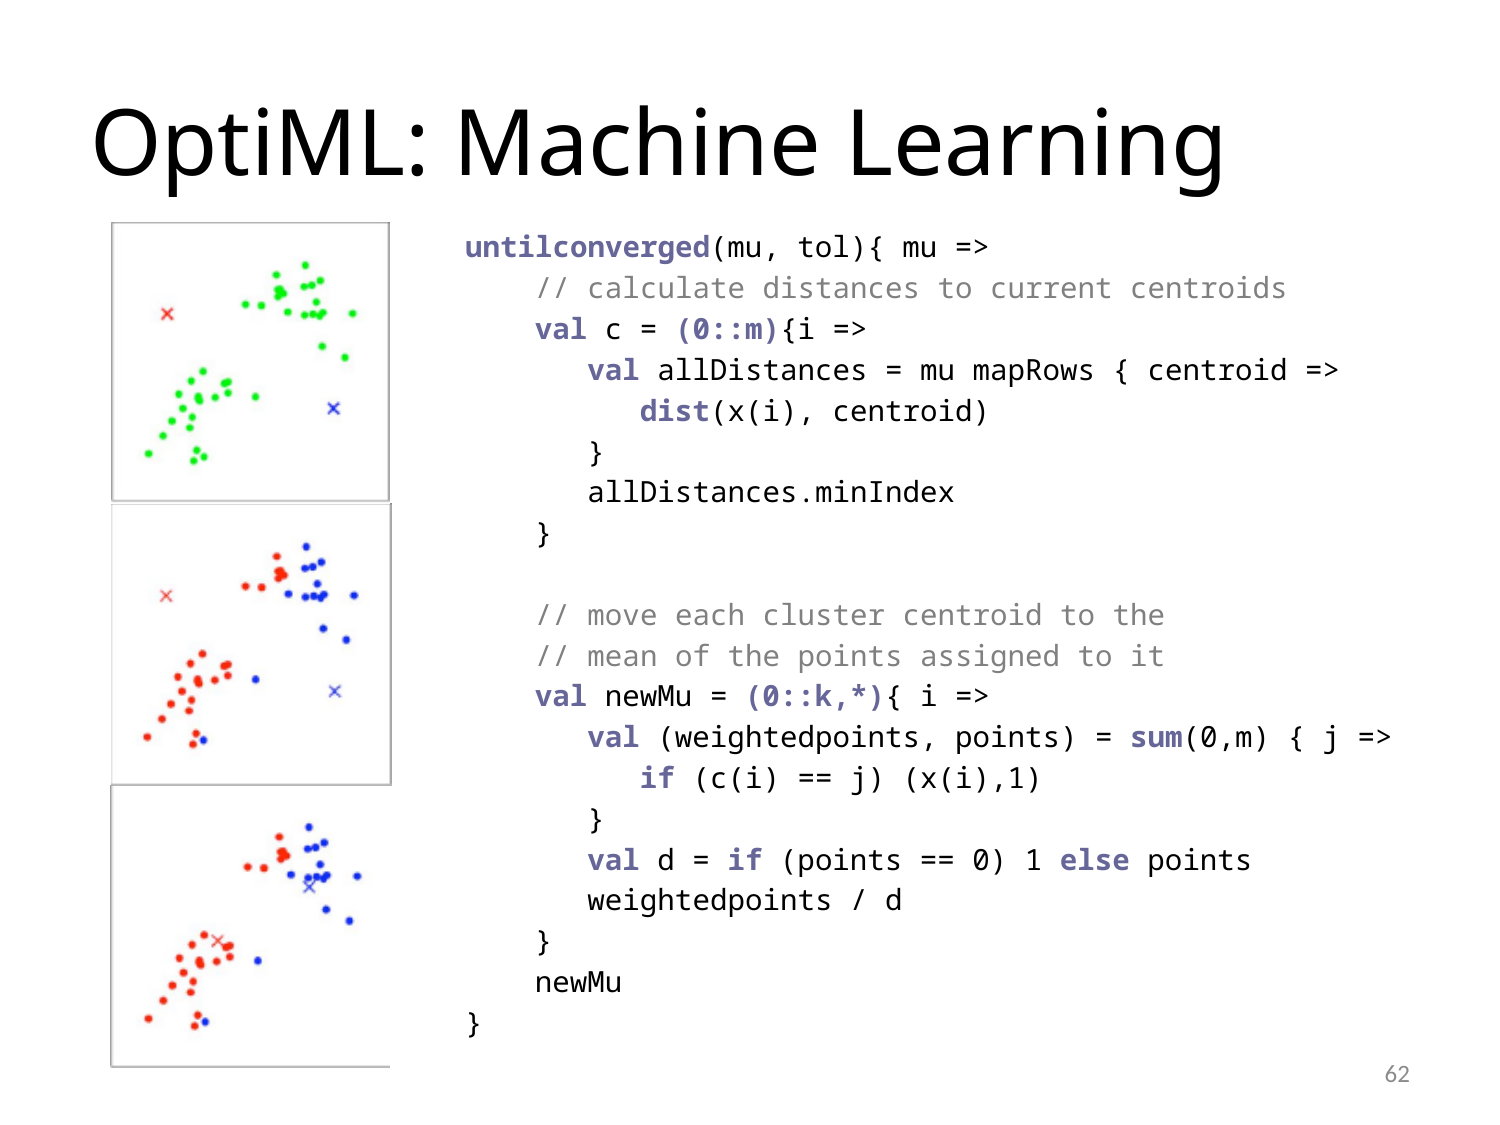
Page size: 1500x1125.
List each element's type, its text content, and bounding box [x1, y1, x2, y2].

slide_number 62 [1074, 1047, 1425, 1103]
text_box untilconverged(mu, tol){ mu => // calculate distances to current centroids val c = (0::m){i => val allDistances = mu mapRows { centroid => dist(x(i), centroid) } allDistances.minIndex } // move each cluster centroid to the // mean of the points assigned to it val newMu = (0::k,*){ i => val (weightedpoints, points) = sum(0,m) { j => if (c(i) == j) (x(i),1) } val d = if (points == 0) 1 else points weightedpoints / d } newMu } [449, 221, 1426, 1047]
title OptiML: Machine Learning [75, 45, 1425, 233]
picture [110, 222, 392, 1068]
